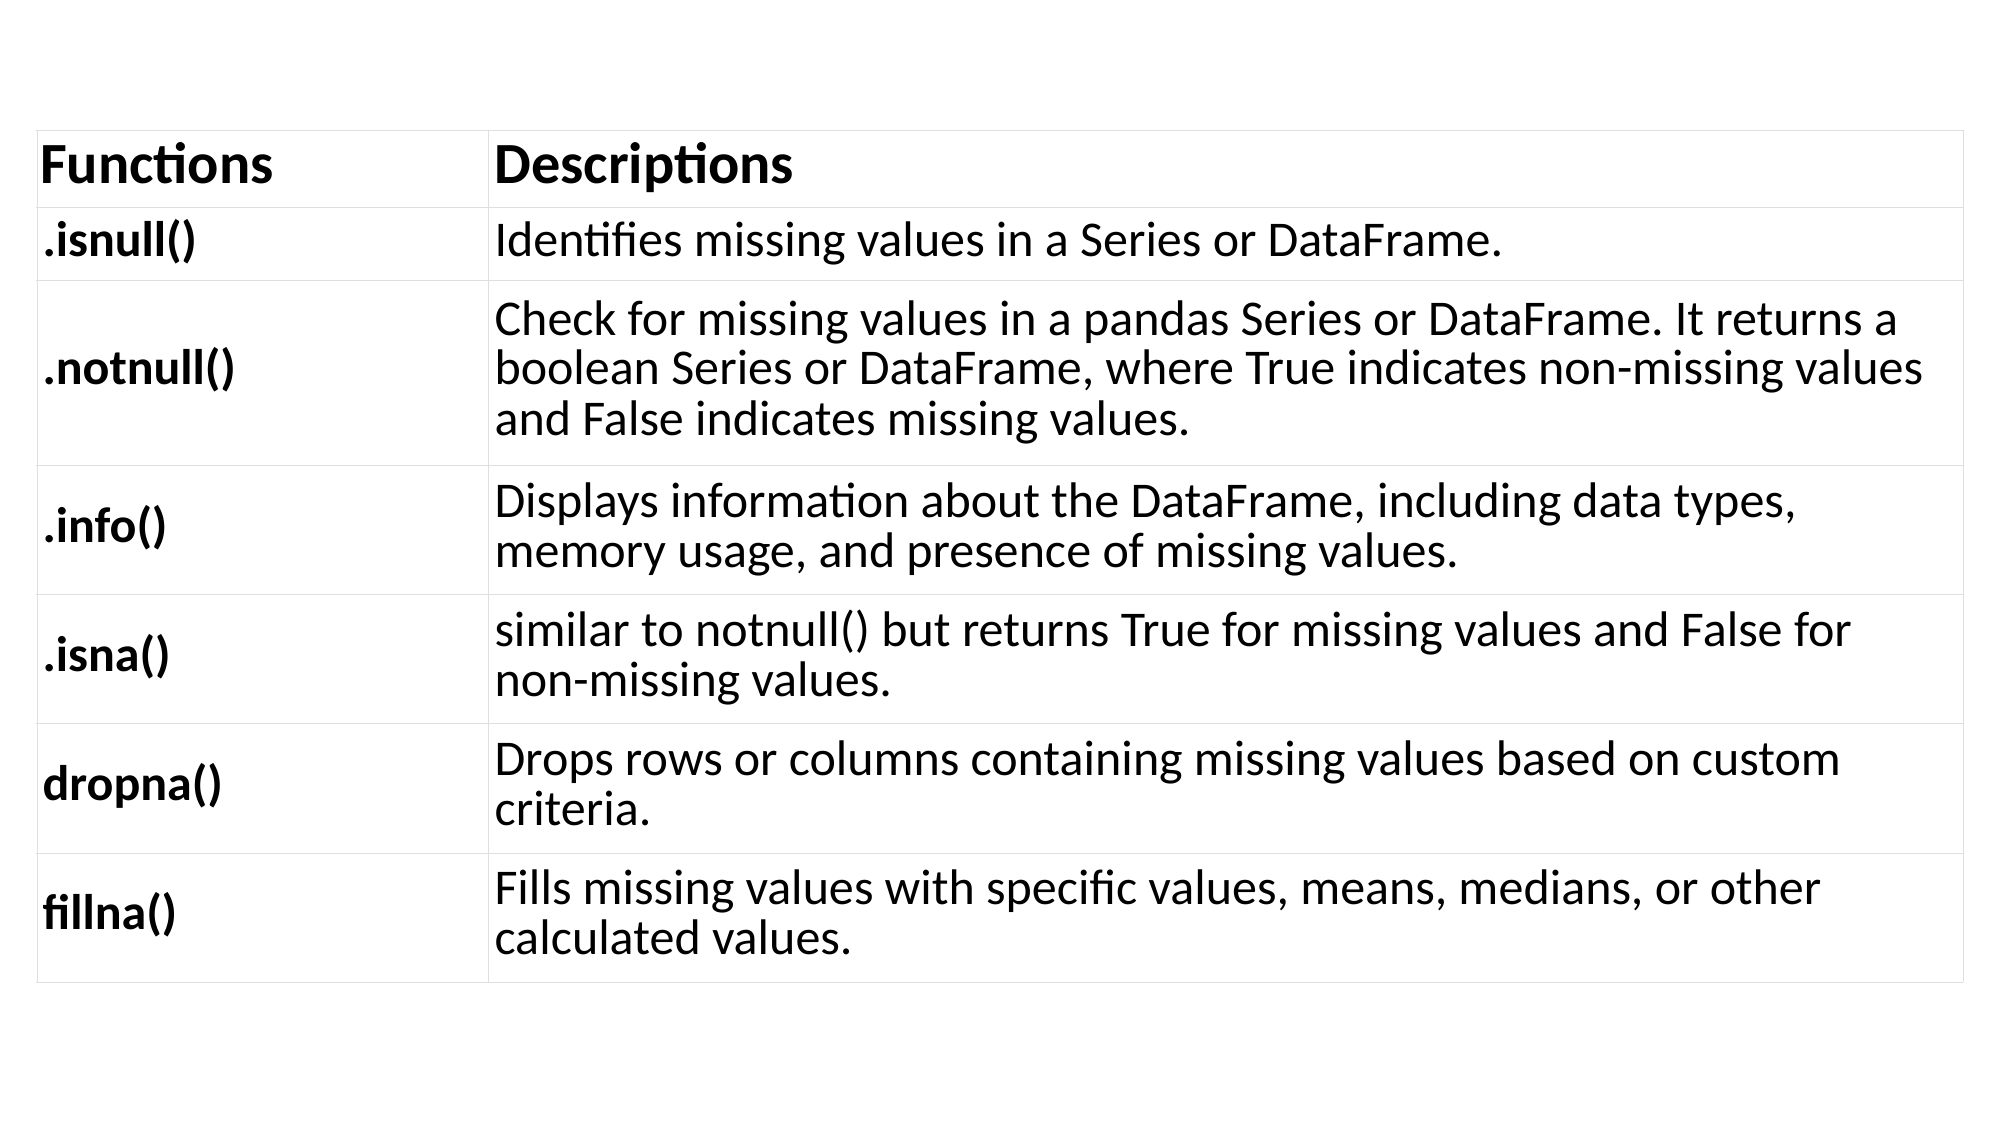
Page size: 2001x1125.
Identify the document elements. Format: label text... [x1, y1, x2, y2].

table_cell dropna() [38, 724, 488, 853]
table_header Descriptions [489, 131, 1963, 207]
table_cell Drops rows or columns containing missing values based on custom criteria. [489, 724, 1963, 853]
table_cell Displays information about the DataFrame, including data types, memory usage, and presence of missing values. [489, 466, 1963, 594]
table_cell Identifies missing values in a Series or DataFrame. [489, 208, 1963, 280]
table_cell .isnull() [38, 208, 488, 280]
table_cell similar to notnull() but returns True for missing values and False for non-missing values. [489, 595, 1963, 723]
table_cell Check for missing values in a pandas Series or DataFrame. It returns a boolean Series or DataFrame, where True indicates non-missing values and False indicates missing values. [489, 281, 1963, 465]
table_cell Fills missing values with specific values, means, medians, or other calculated values. [489, 854, 1963, 982]
table_cell .info() [38, 466, 488, 594]
table_header Functions [38, 131, 488, 207]
table_cell .isna() [38, 595, 488, 723]
table_cell .notnull() [38, 281, 488, 465]
table_cell fillna() [38, 854, 488, 982]
